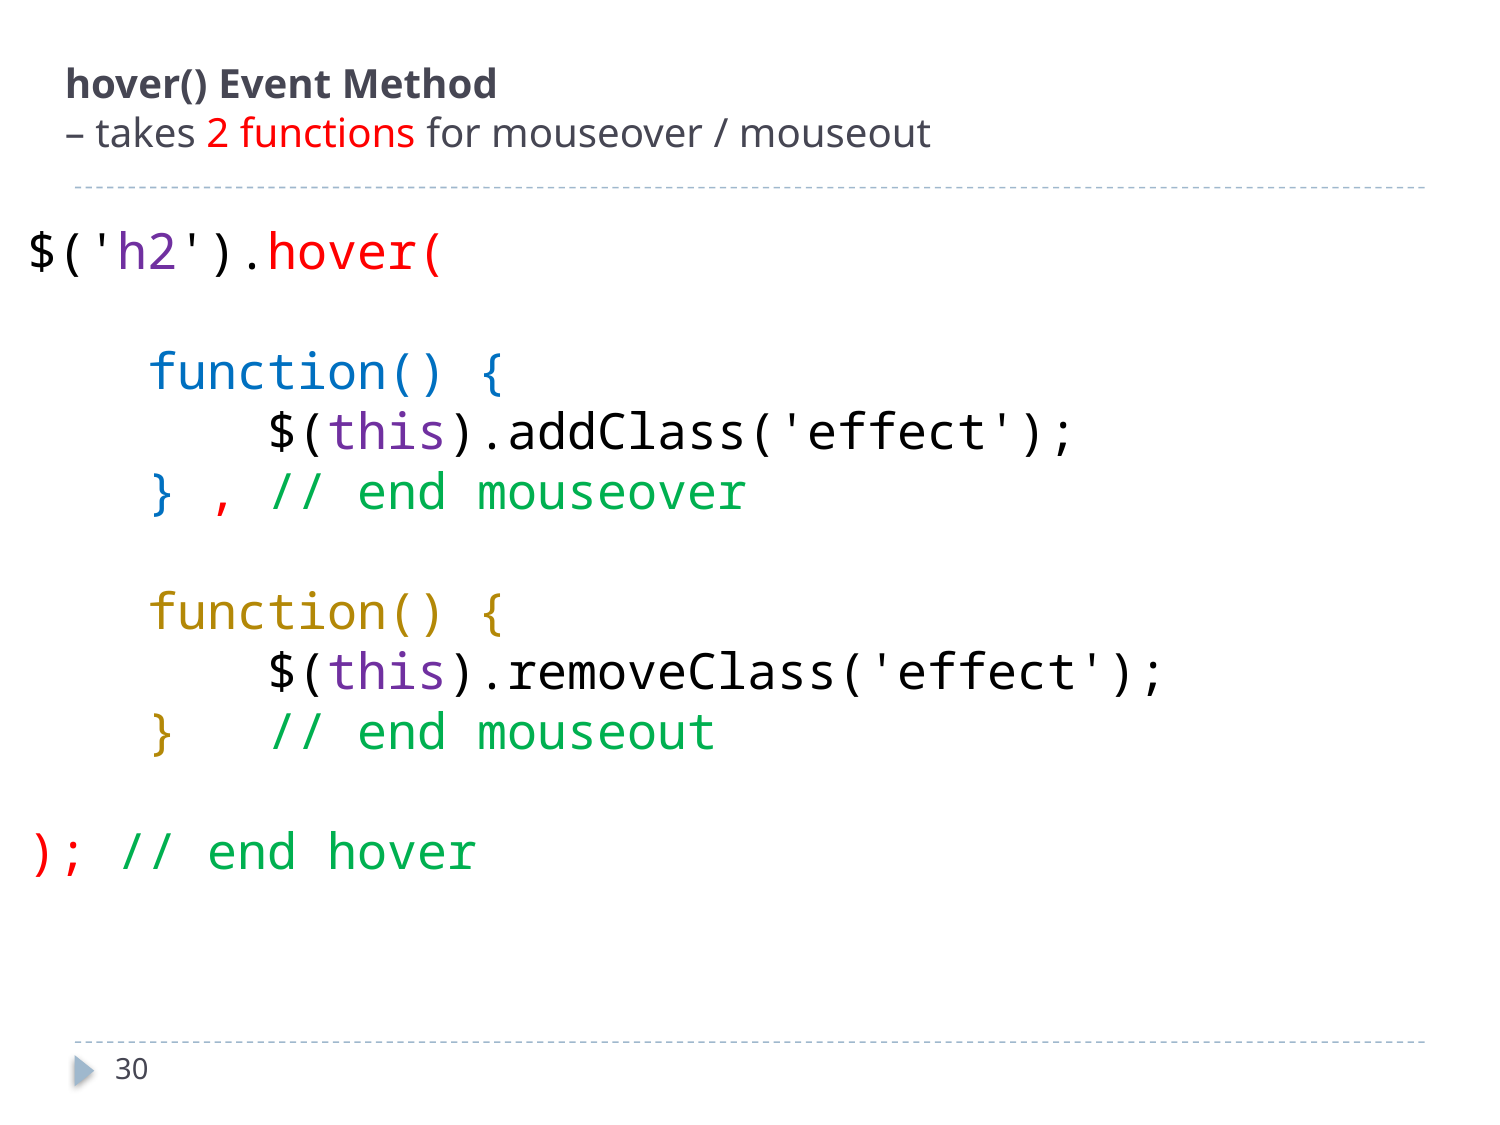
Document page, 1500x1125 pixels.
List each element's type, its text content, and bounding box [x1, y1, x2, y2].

title hover() Event Method – takes 2 functions for mouseover / mouseout [50, 50, 1450, 163]
list $('h2').hover( function() { $(this).addClass('effect'); } , // end mouseover function() { $(this).removeClass('effect'); } // end mouseout ); // end hover [12, 212, 1488, 1063]
slide_number 30 [100, 1042, 426, 1103]
